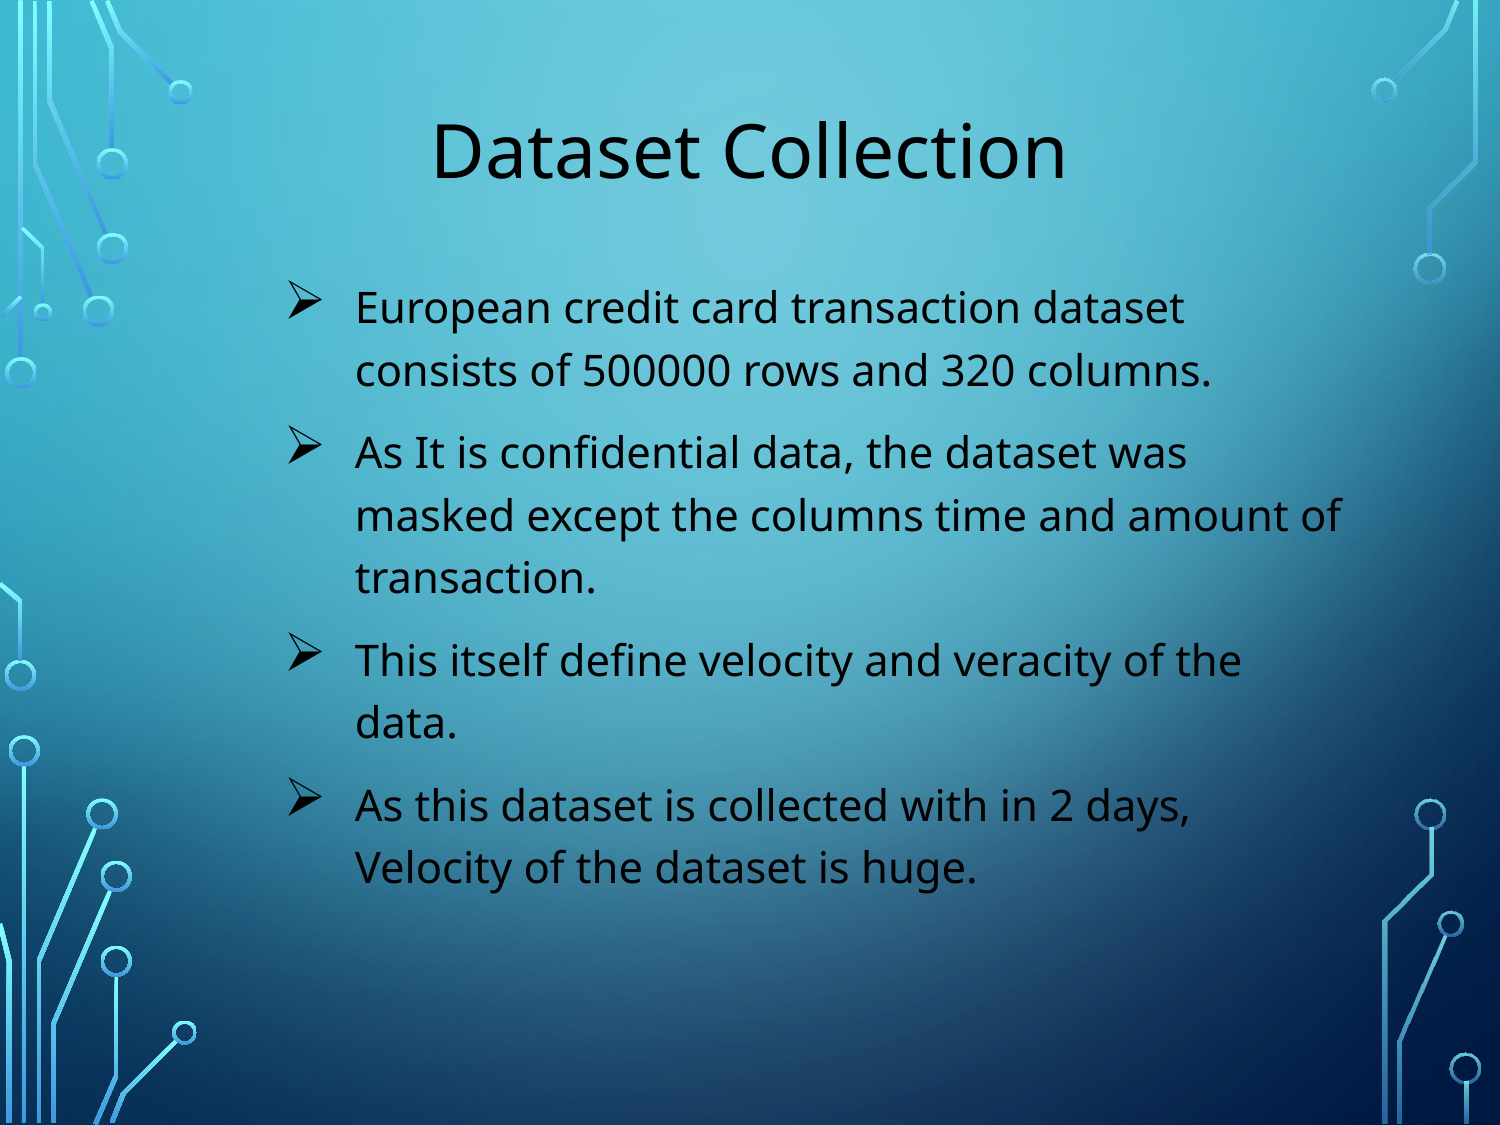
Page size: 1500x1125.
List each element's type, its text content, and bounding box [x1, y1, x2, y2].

text_box Dataset Collection [268, 95, 1232, 201]
list European credit card transaction dataset consists of 500000 rows and 320 columns. As It is confidential data, the dataset was masked except the columns time and amount of transaction. This itself define velocity and veracity of the data. As this dataset is collected with in 2 days, Velocity of the dataset is huge. [268, 262, 1372, 900]
